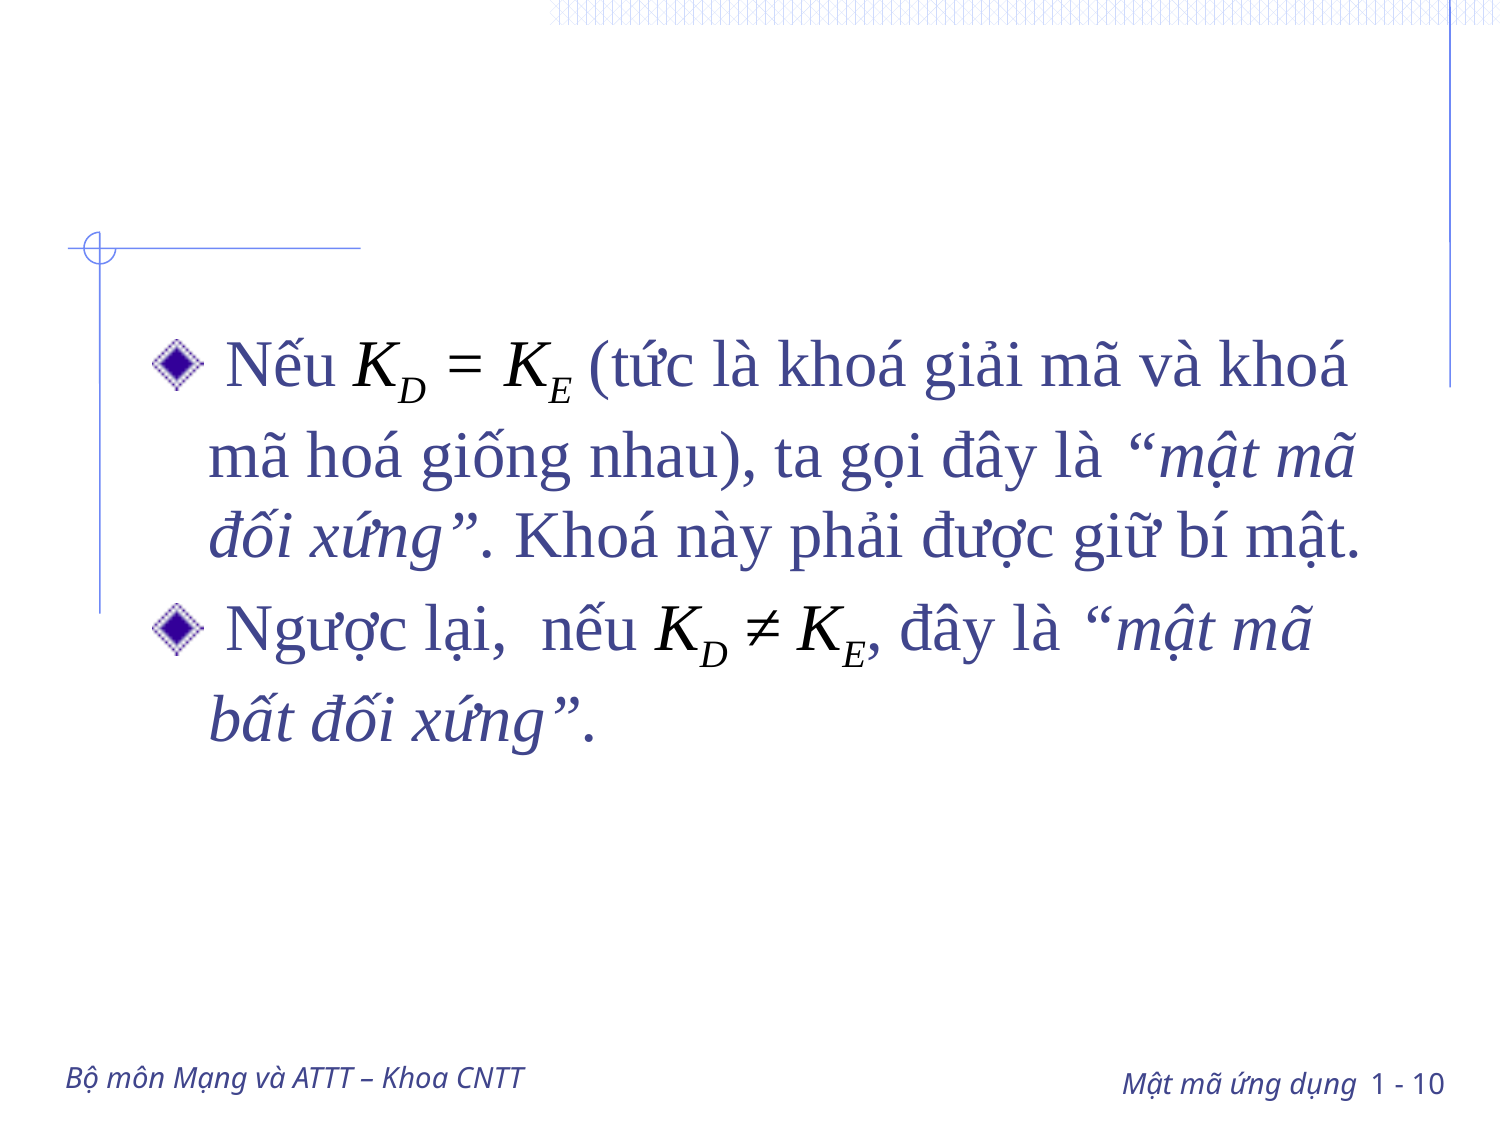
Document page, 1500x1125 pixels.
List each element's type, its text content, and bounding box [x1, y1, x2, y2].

slide_number Bộ môn Mạng và ATTT – Khoa CNTT [50, 1027, 638, 1103]
picture [152, 603, 204, 656]
text_box Nếu KD = KE (tức là khoá giải mã và khoá mã hoá giống nhau), ta gọi đây là “mật mã đối xứng”. Khoá này phải được giữ bí mật. Ngược lại, nếu KD ≠ KE, đây là “mật mã bất đối xứng”. [137, 312, 1413, 988]
picture [152, 339, 204, 391]
